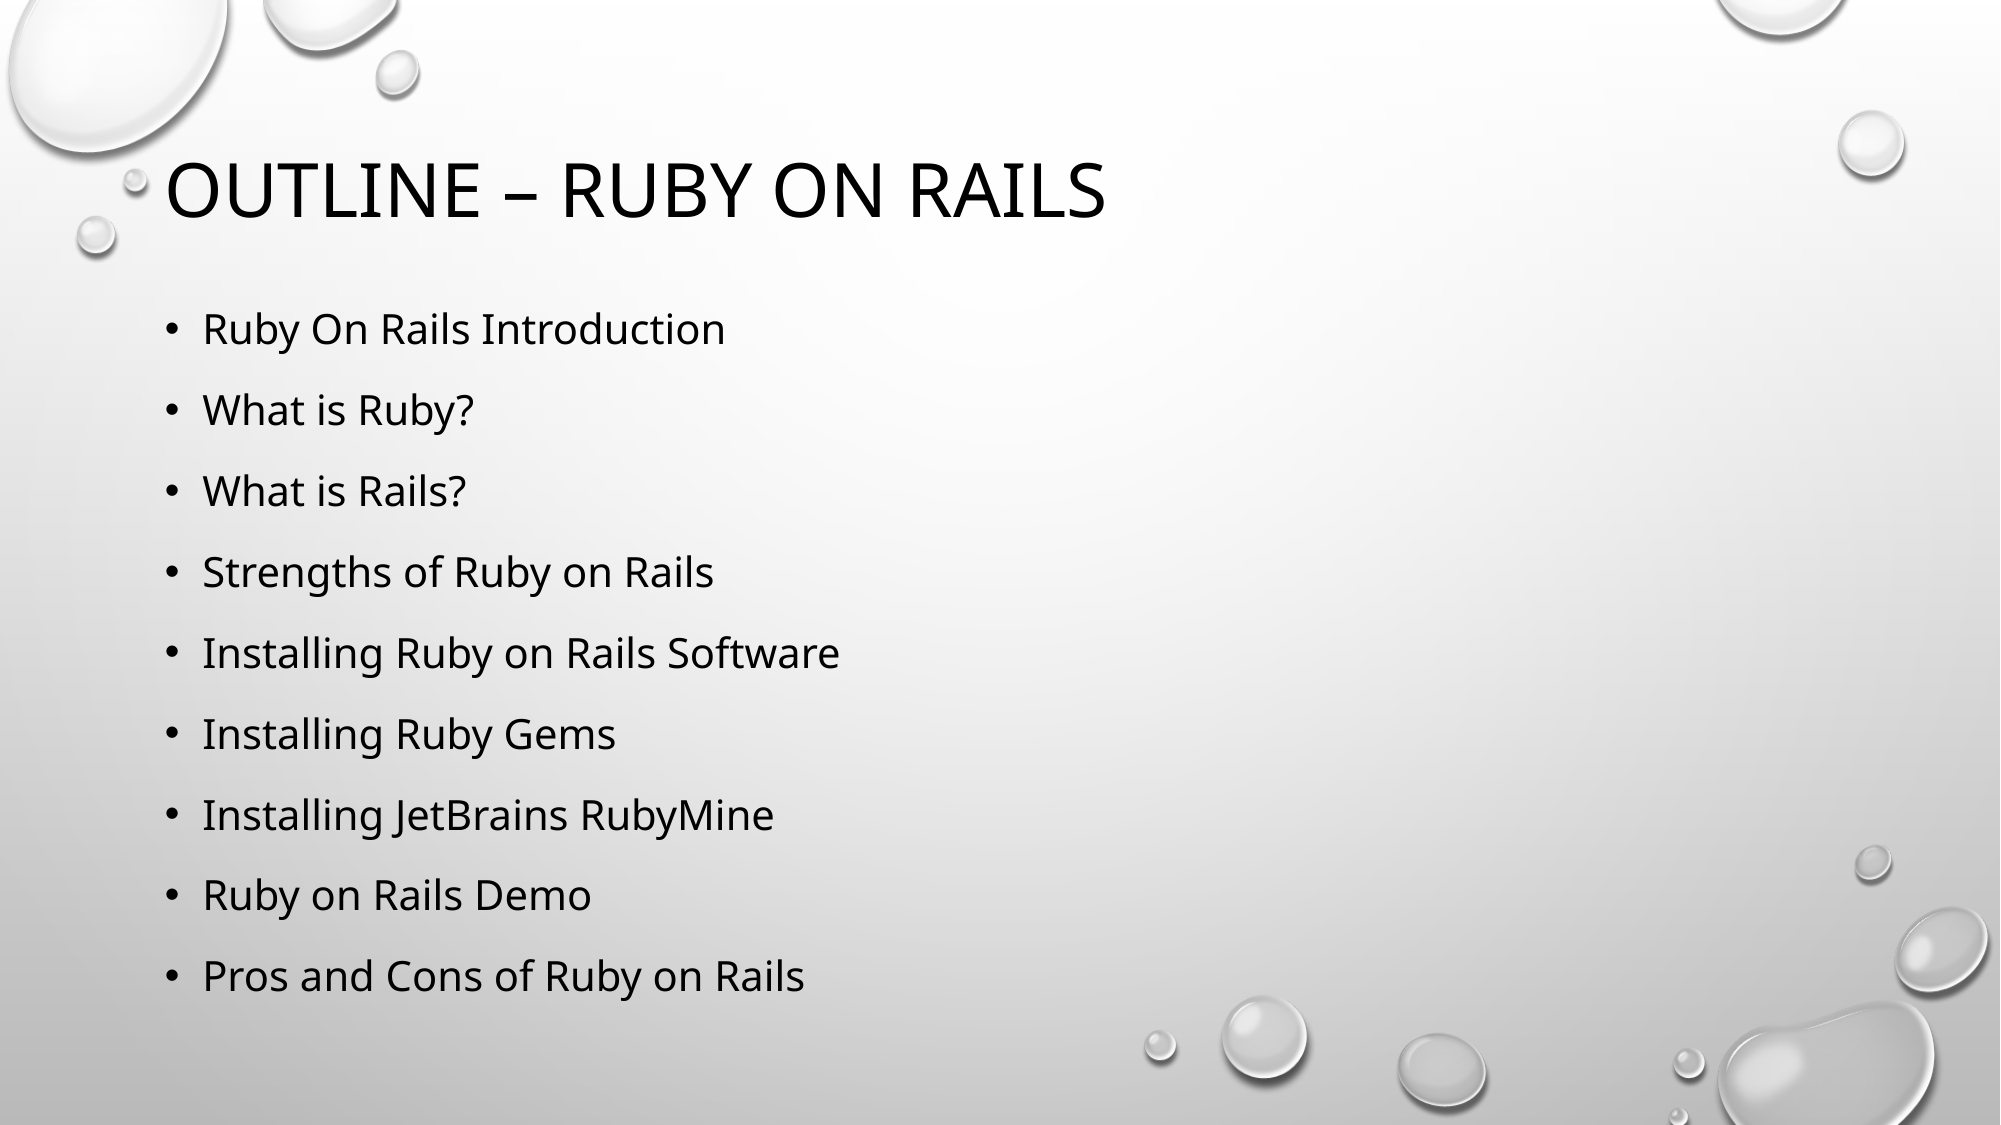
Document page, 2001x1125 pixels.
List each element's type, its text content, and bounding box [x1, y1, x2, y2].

title Outline – Ruby on Rails [149, 101, 1851, 286]
list Ruby On Rails Introduction What is Ruby? What is Rails? Strengths of Ruby on Rails Installing Ruby on Rails Software Installing Ruby Gems Installing JetBrains RubyMine Ruby on Rails Demo Pros and Cons of Ruby on Rails [149, 285, 1850, 1034]
picture [0, 0, 2000, 1125]
